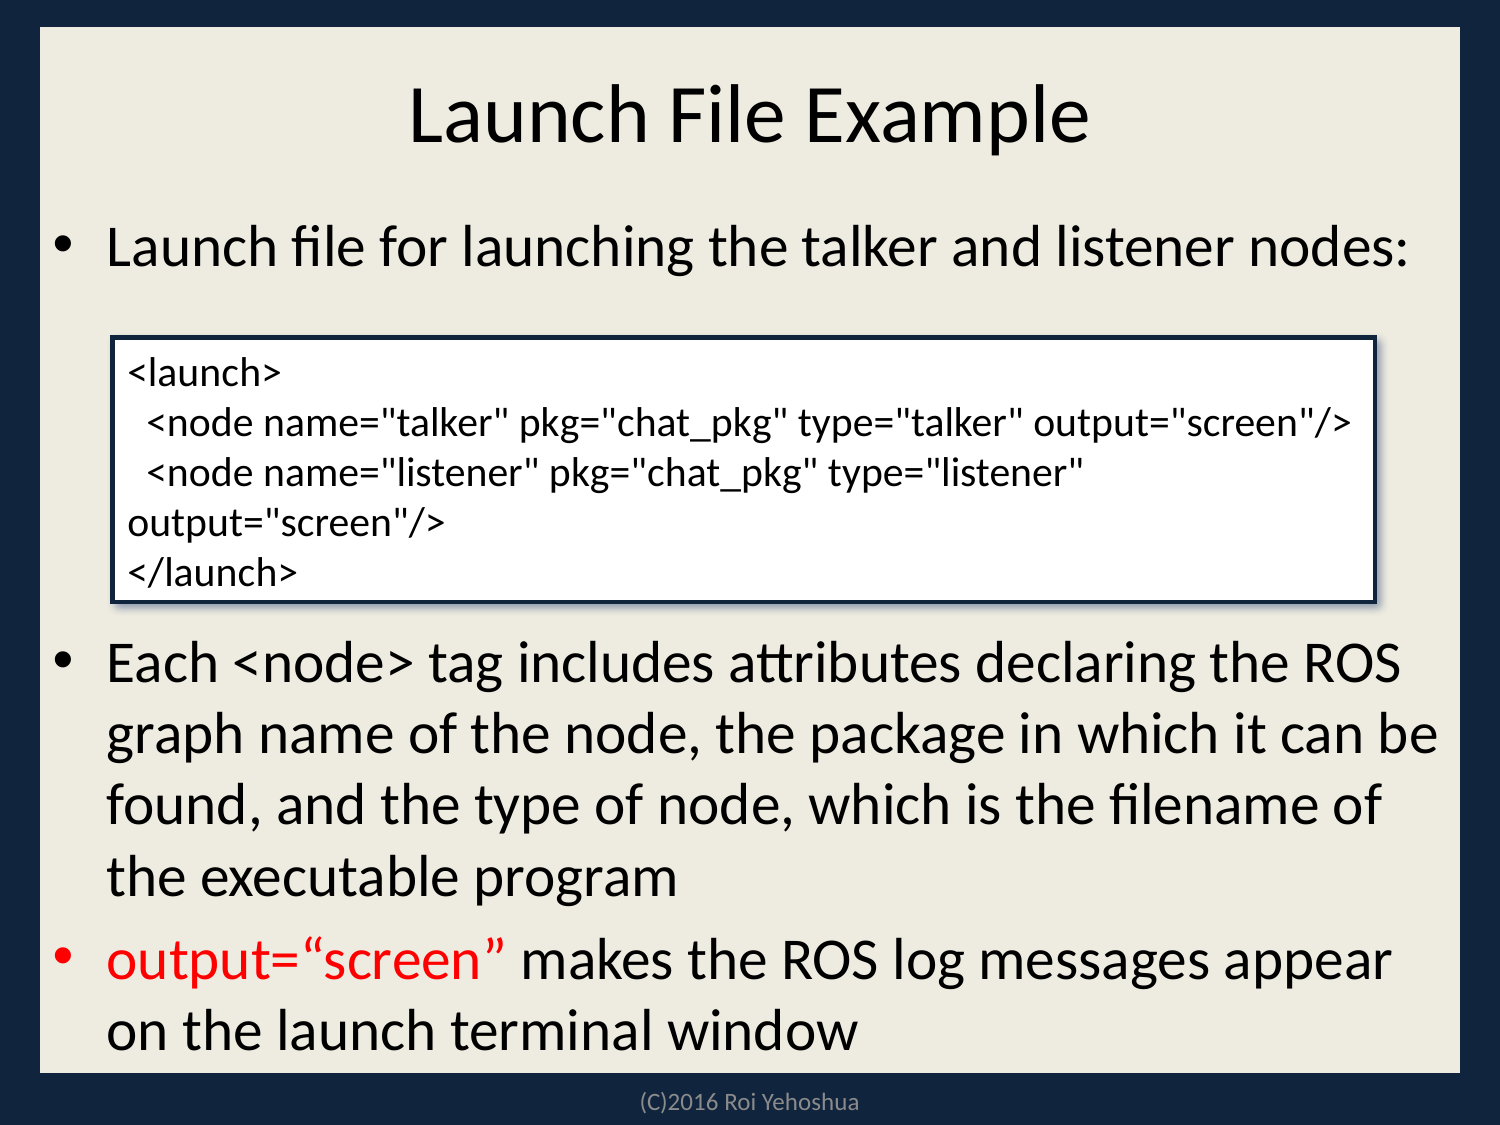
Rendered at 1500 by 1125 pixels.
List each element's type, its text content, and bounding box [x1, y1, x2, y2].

text_box <launch> <node name="talker" pkg="chat_pkg" type="talker" output="screen"/> <node name="listener" pkg="chat_pkg" type="listener" output="screen"/> </launch> [112, 337, 1375, 603]
list Launch file for launching the talker and listener nodes: Each <node> tag includes attributes declaring the ROS graph name of the node, the package in which it can be found, and the type of node, which is the filename of the executable program output=“screen” makes the ROS log messages appear on the launch terminal window [37, 200, 1463, 1080]
title Launch File Example [37, 31, 1463, 188]
footer (C)2016 Roi Yehoshua [512, 1074, 988, 1125]
